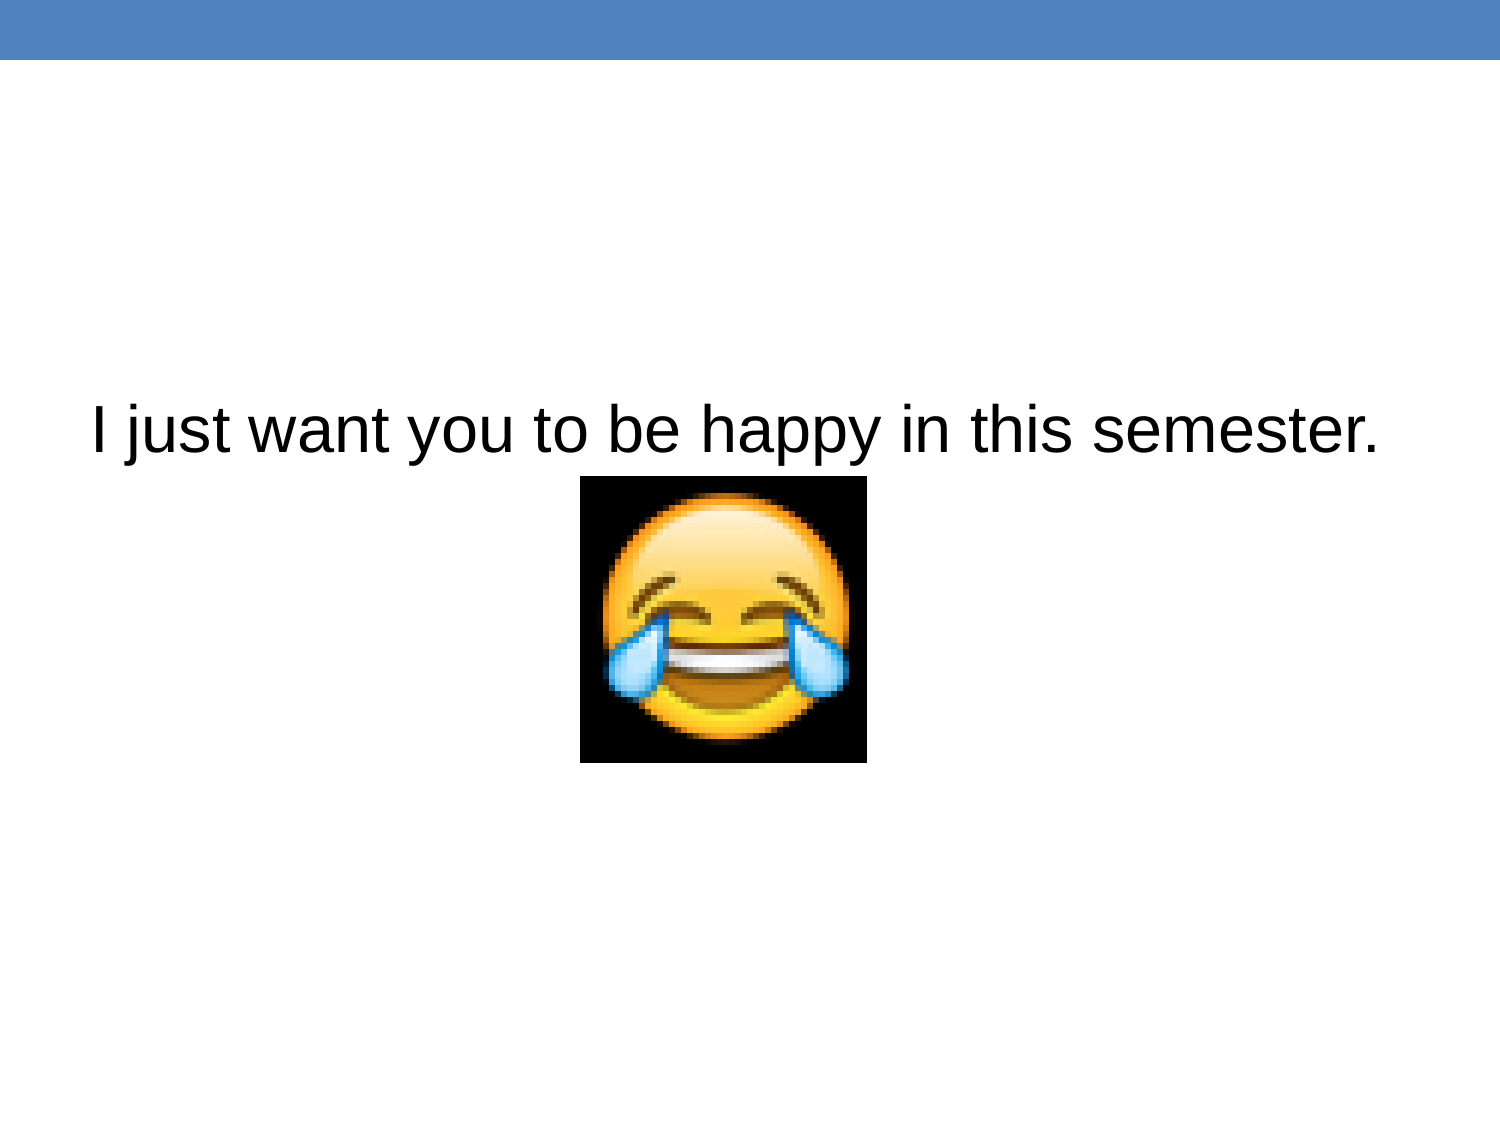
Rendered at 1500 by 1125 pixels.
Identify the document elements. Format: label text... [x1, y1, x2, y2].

list I just want you to be happy in this semester. [75, 377, 1425, 707]
picture [580, 476, 867, 763]
